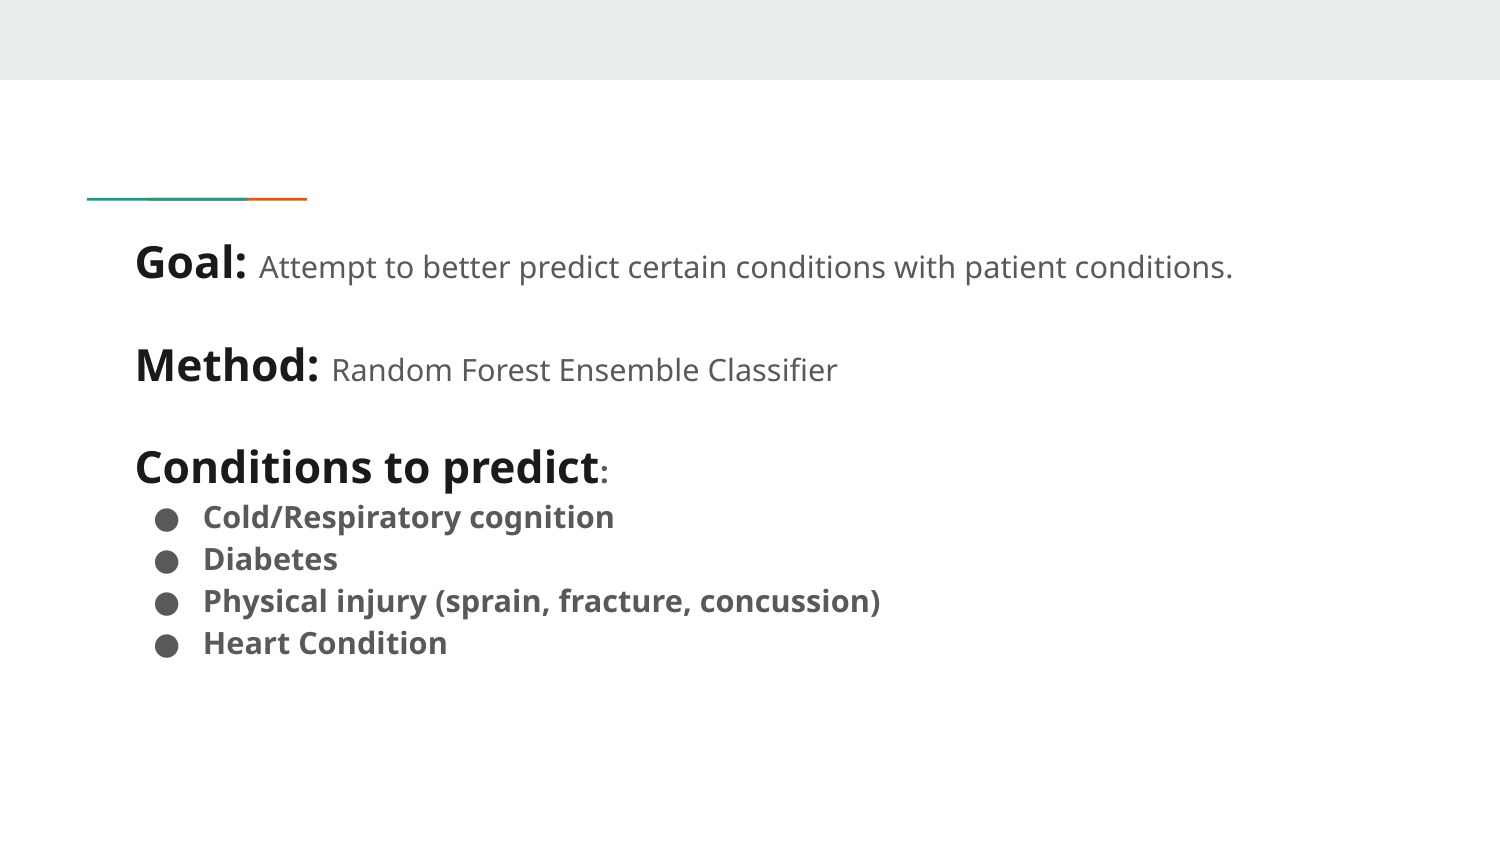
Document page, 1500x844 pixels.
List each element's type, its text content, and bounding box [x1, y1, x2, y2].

title Goal: Attempt to better predict certain conditions with patient conditions. Method: Random Forest Ensemble Classifier Conditions to predict: Cold/Respiratory cognition Diabetes Physical injury (sprain, fracture, concussion) Heart Condition [119, 216, 1381, 684]
